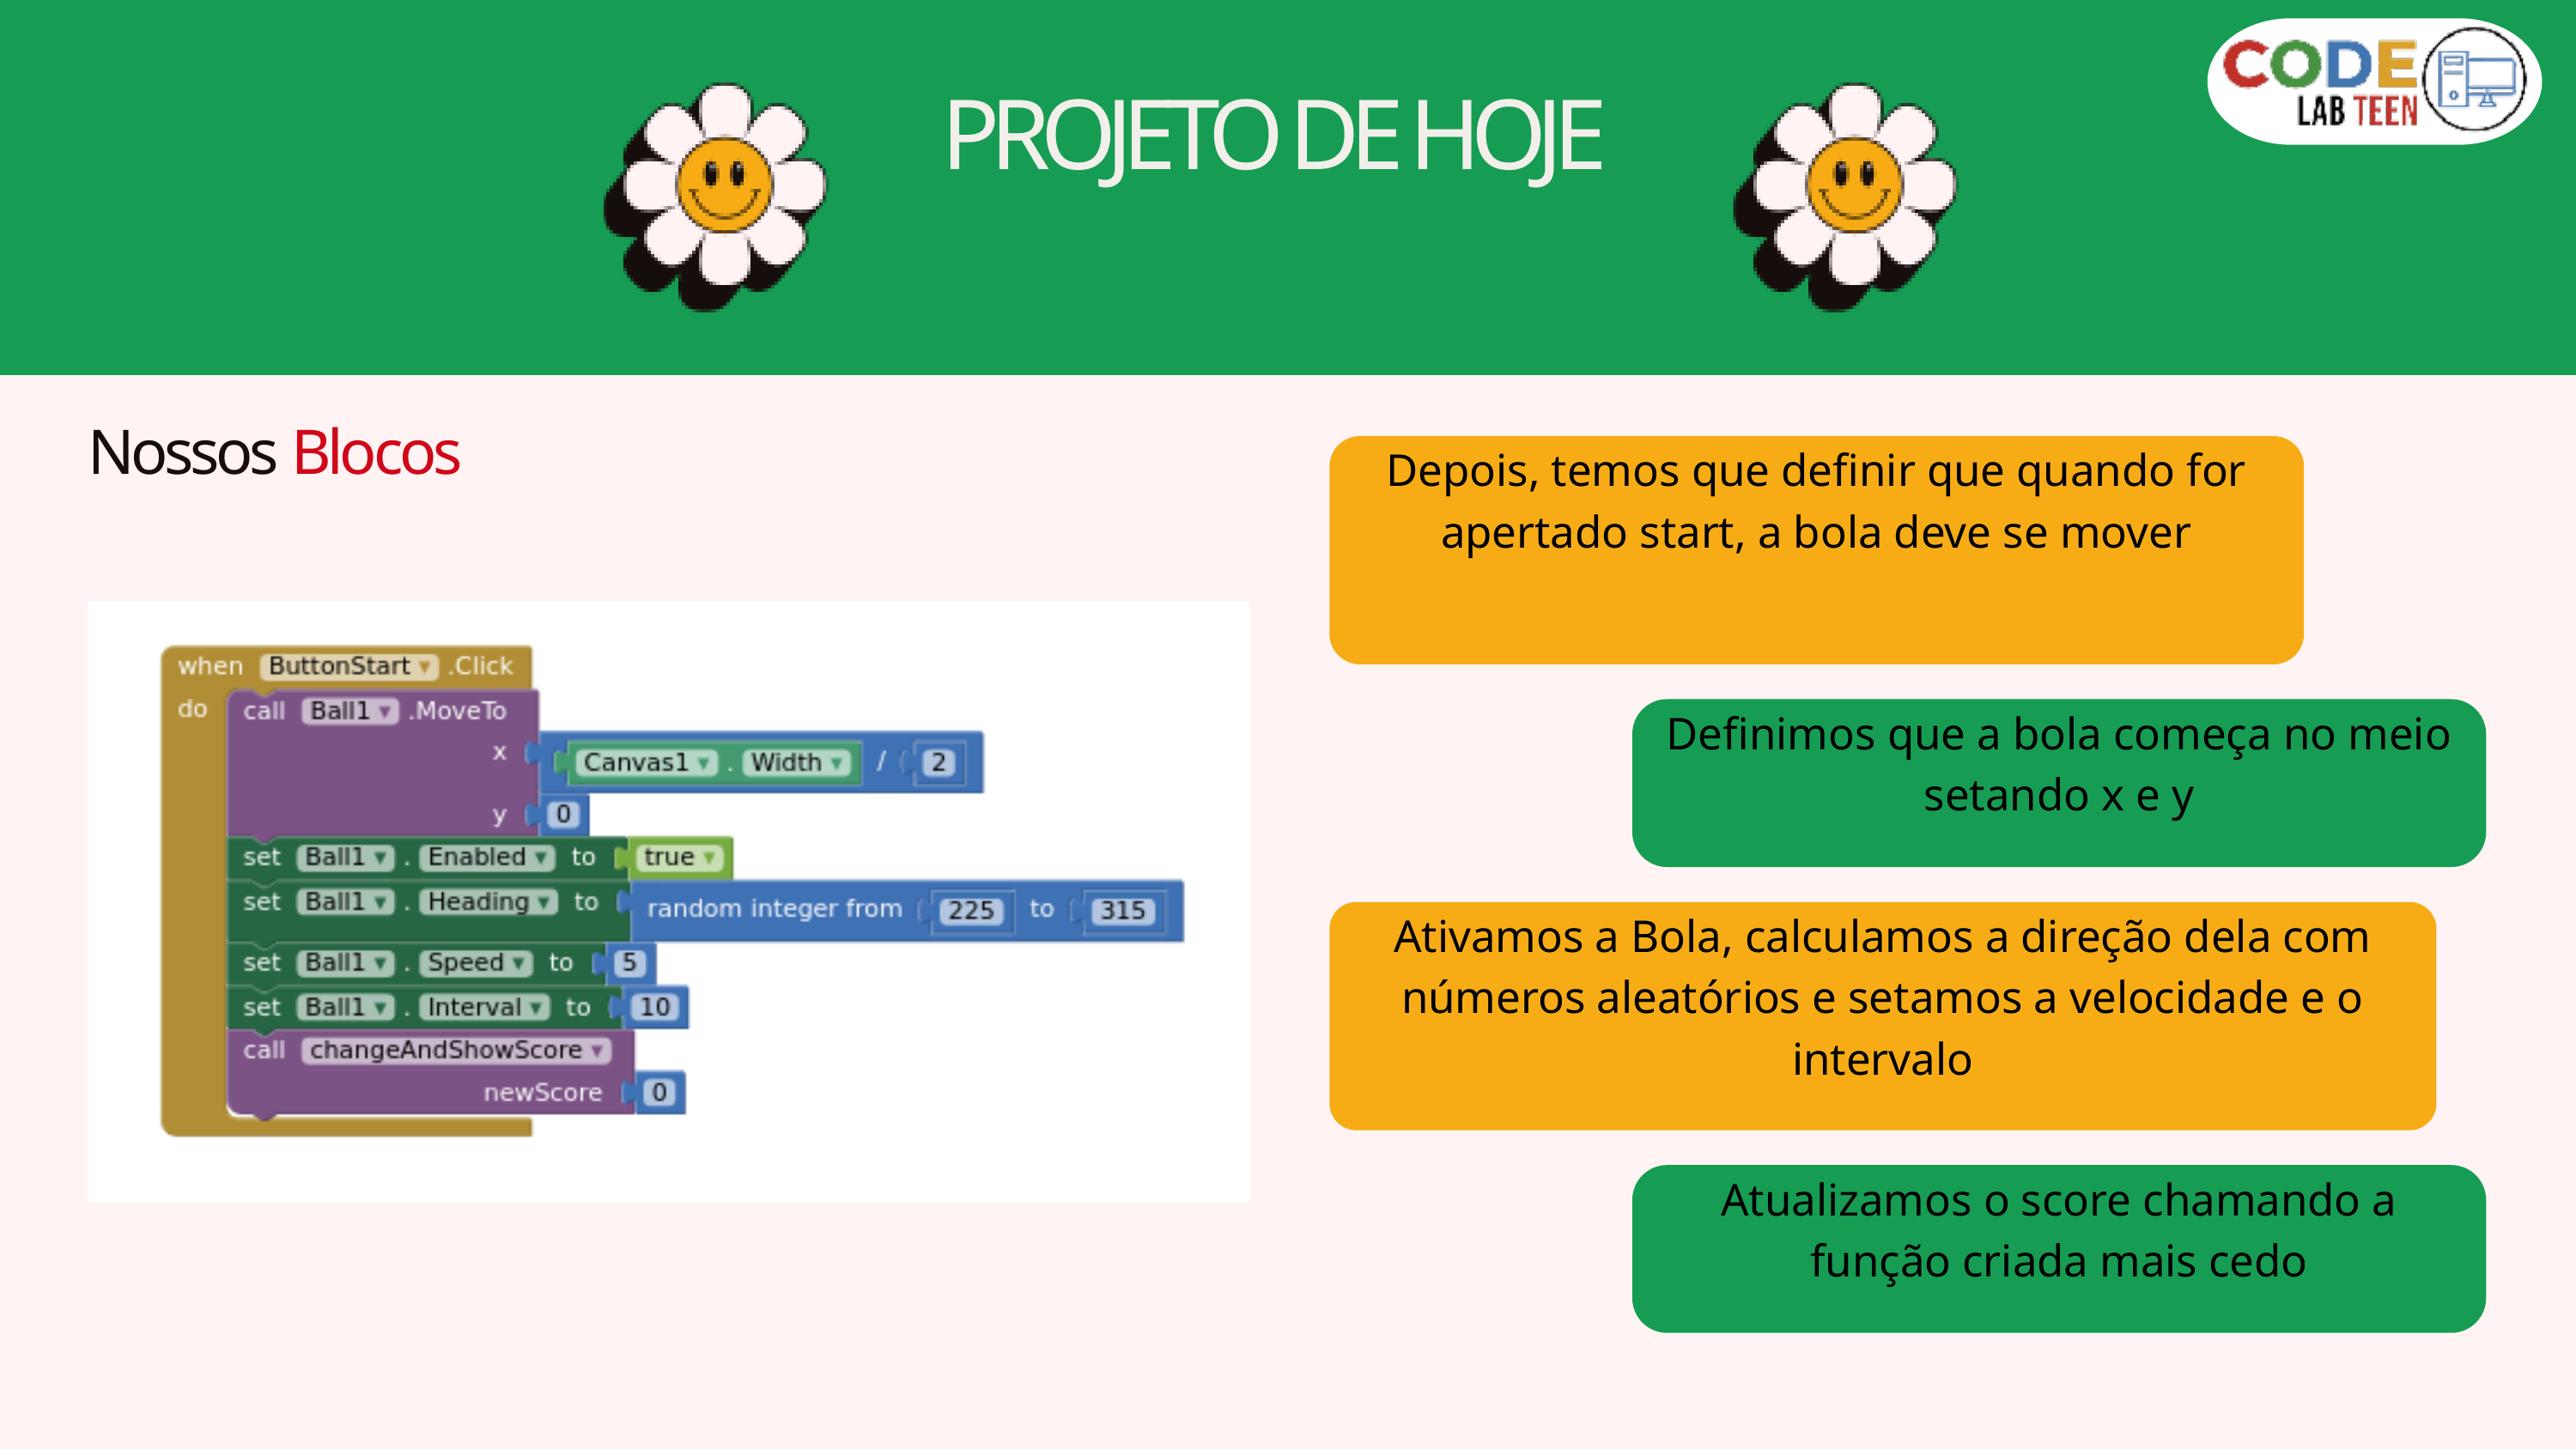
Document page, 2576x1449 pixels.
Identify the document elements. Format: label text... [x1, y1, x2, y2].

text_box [2207, 17, 2543, 145]
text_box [1631, 699, 2487, 868]
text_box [1329, 435, 2305, 665]
text_box [88, 601, 1250, 1203]
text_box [1329, 901, 2437, 1131]
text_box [0, 0, 2576, 376]
text_box Nossos Blocos [88, 412, 1288, 487]
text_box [1631, 1164, 2487, 1334]
